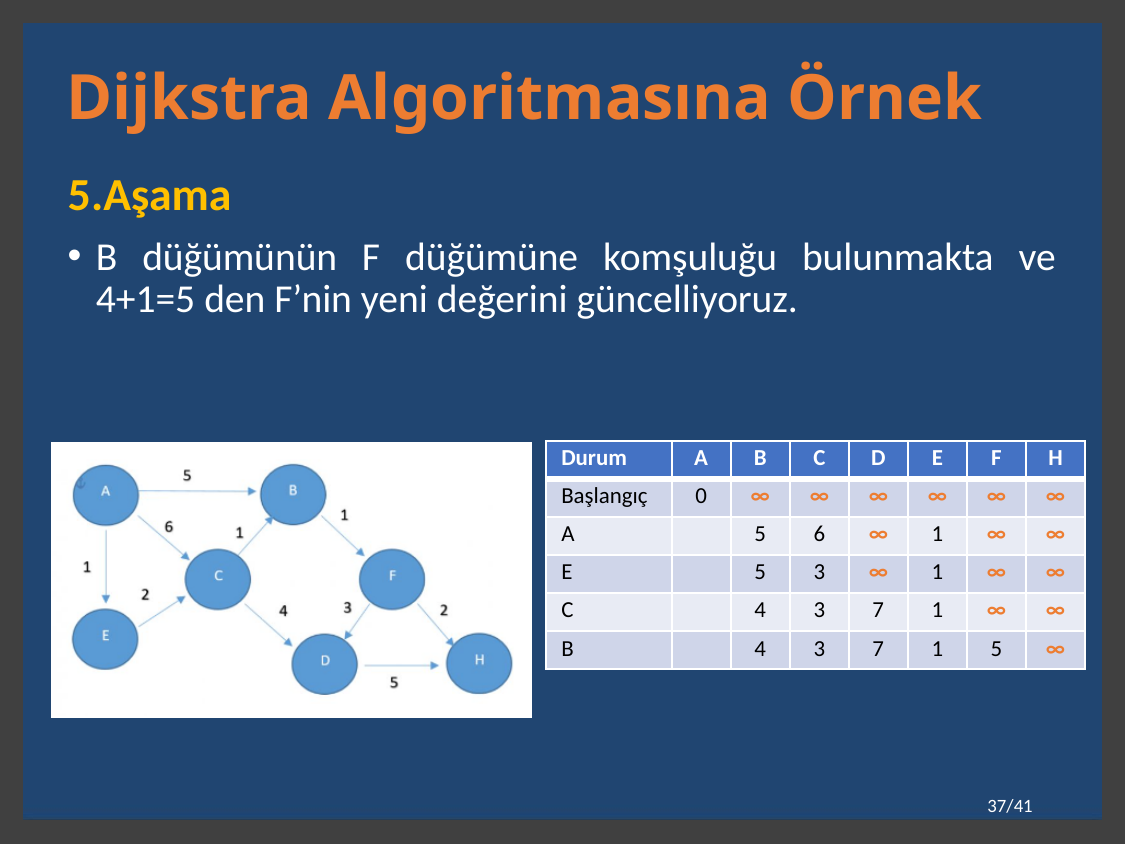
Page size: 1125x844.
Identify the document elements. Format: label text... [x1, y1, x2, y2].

picture [23, 23, 1102, 820]
slide_number 37/41 [794, 820, 1048, 827]
